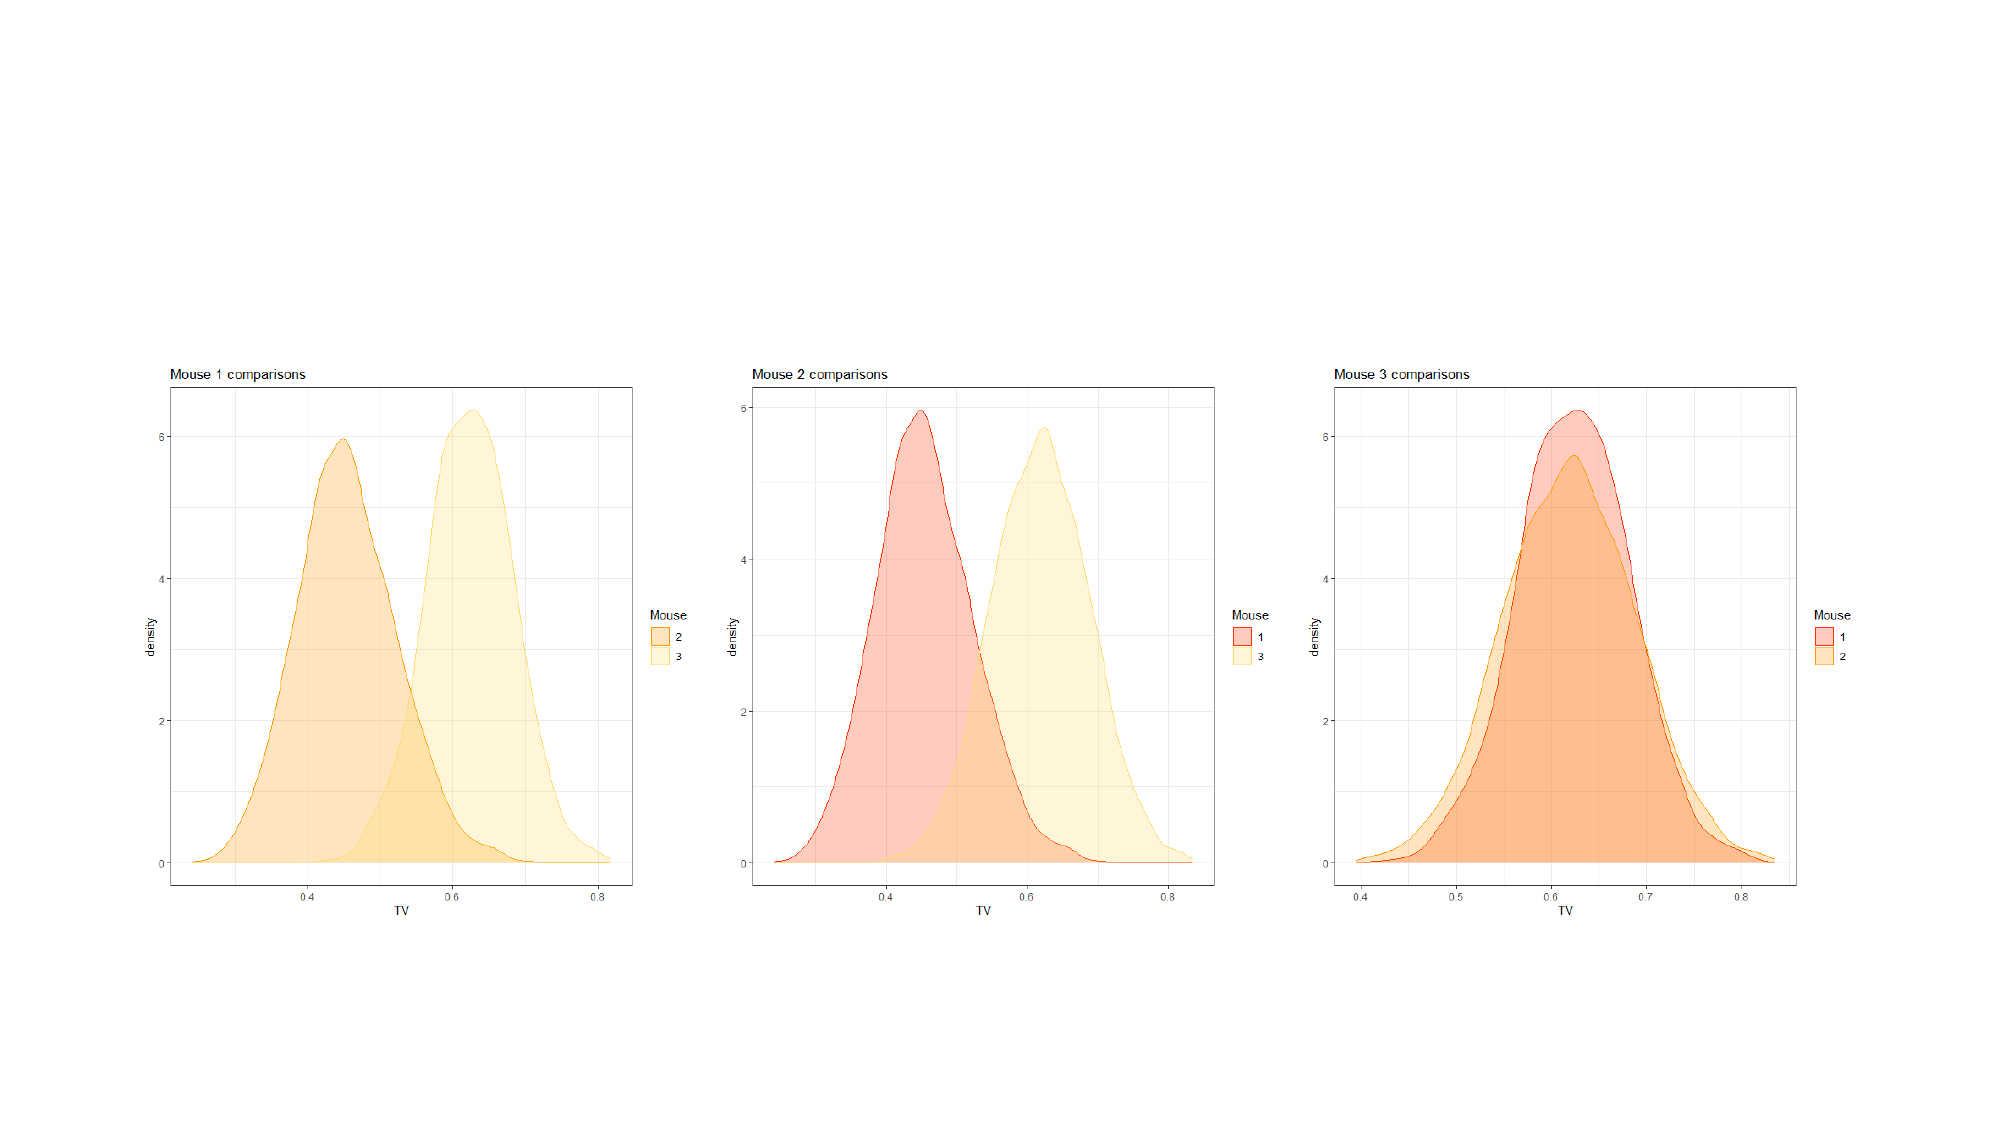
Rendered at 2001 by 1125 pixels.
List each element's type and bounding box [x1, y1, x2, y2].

list [137, 361, 699, 923]
picture [719, 361, 1281, 923]
picture [1301, 361, 1863, 923]
